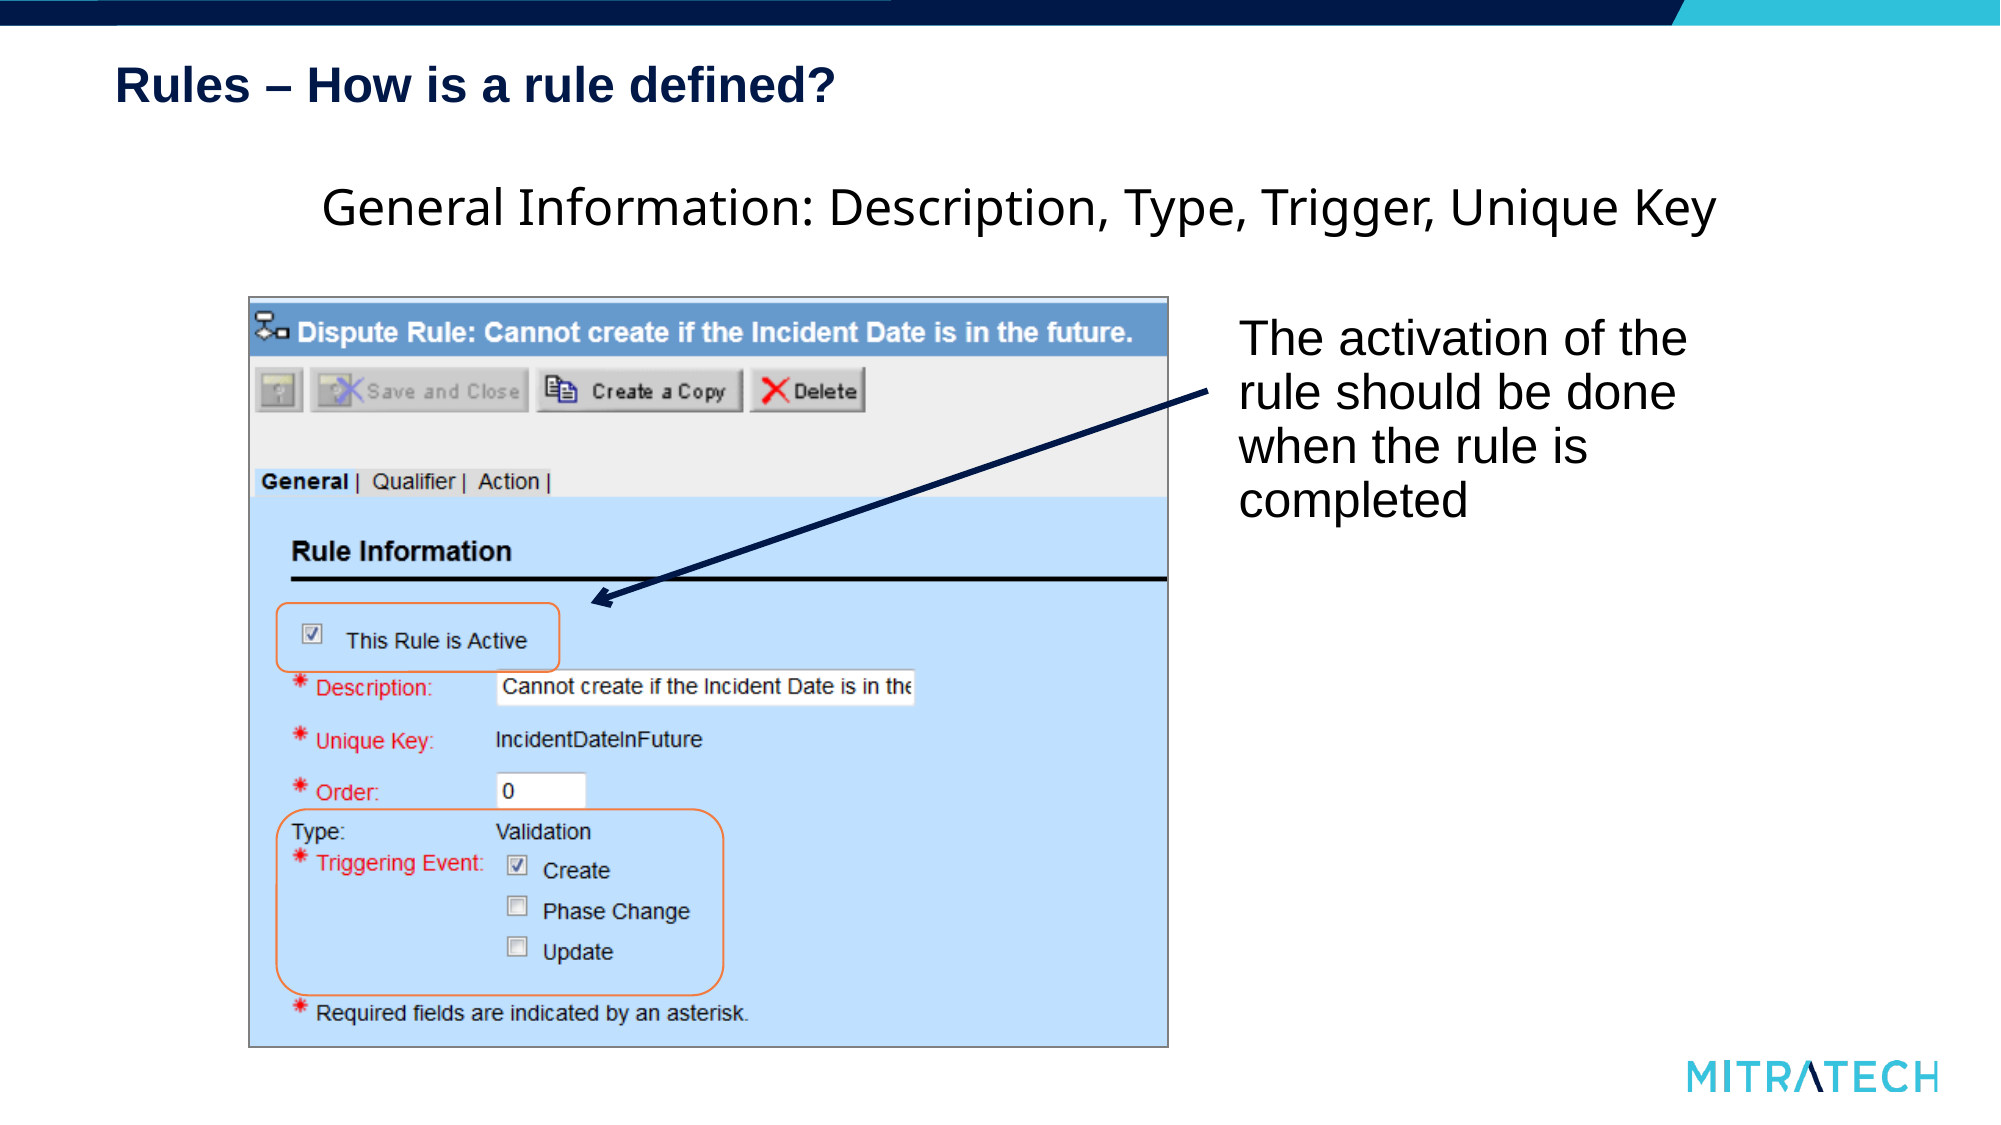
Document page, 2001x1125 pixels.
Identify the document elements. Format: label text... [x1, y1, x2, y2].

picture [249, 297, 1168, 1047]
title Rules – How is a rule defined? [99, 44, 1694, 132]
list The activation of the rule should be done when the rule is completed Example: Prevents a new Dispute record from being created if the Incident Date (a custom field) is in the future. [1169, 297, 1738, 1047]
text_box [590, 390, 1208, 604]
text_box General Information: Description, Type, Trigger, Unique Key [249, 167, 1750, 277]
